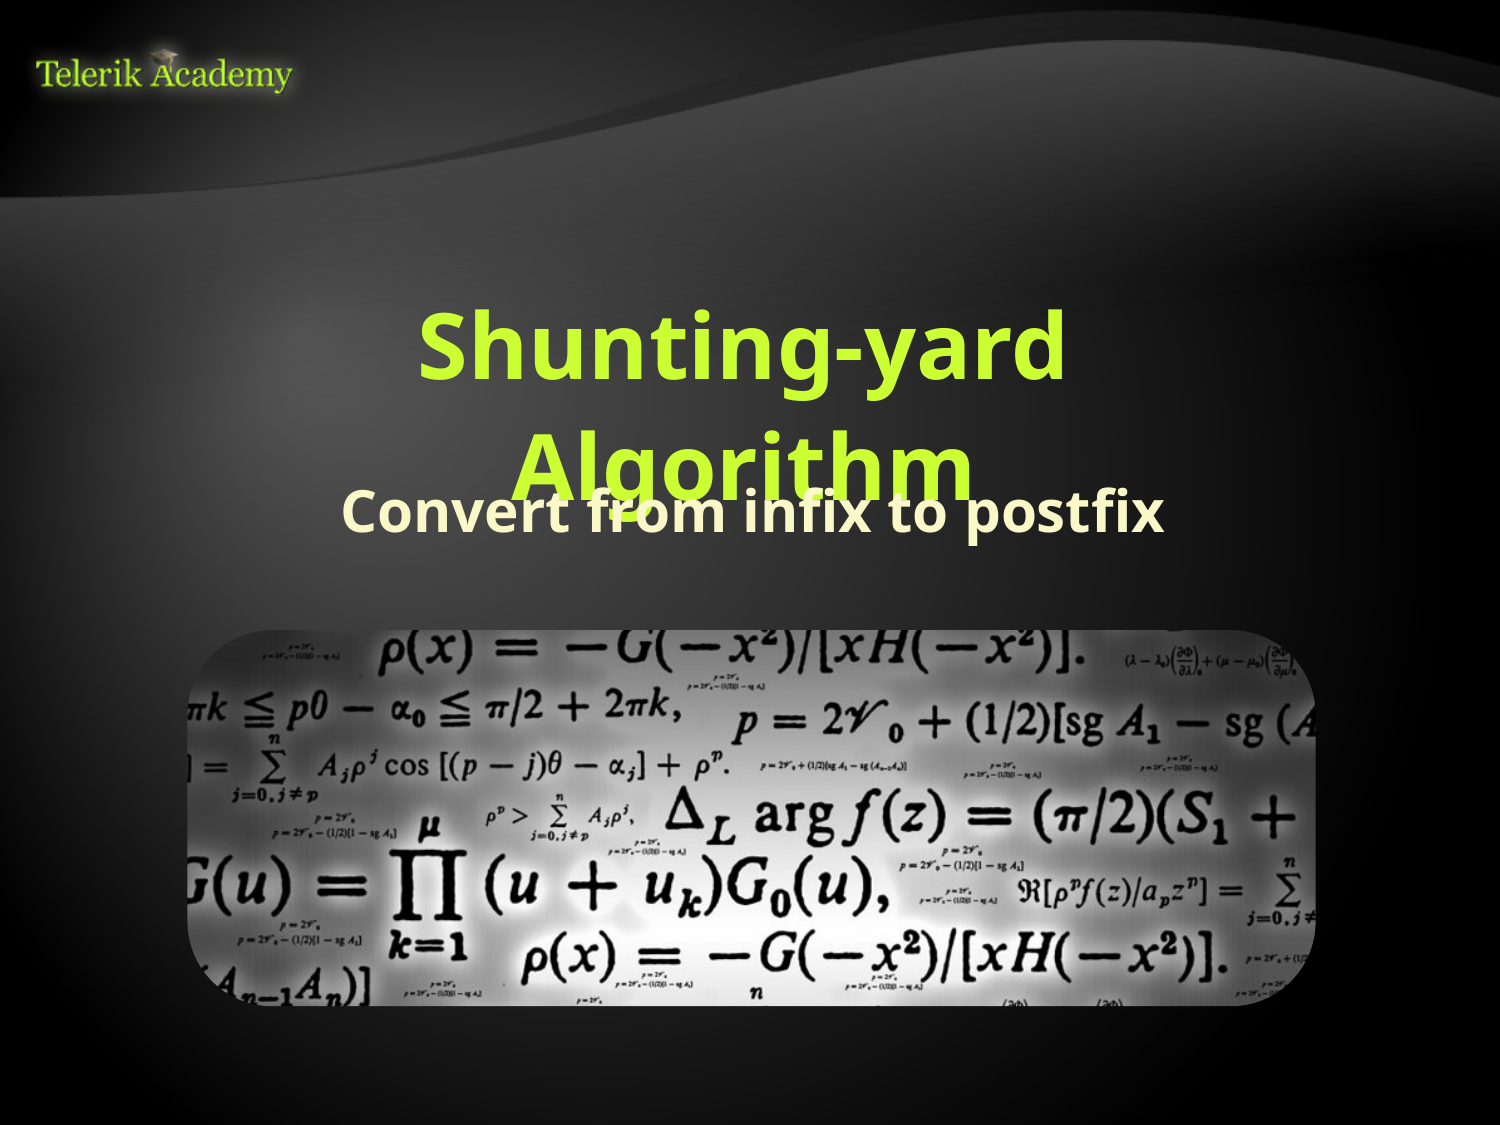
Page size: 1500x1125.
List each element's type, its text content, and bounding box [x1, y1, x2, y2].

subtitle Convert from infix to postfix [77, 462, 1428, 556]
picture [0, 0, 1500, 1125]
title Shunting-yard Algorithm [212, 337, 1276, 459]
